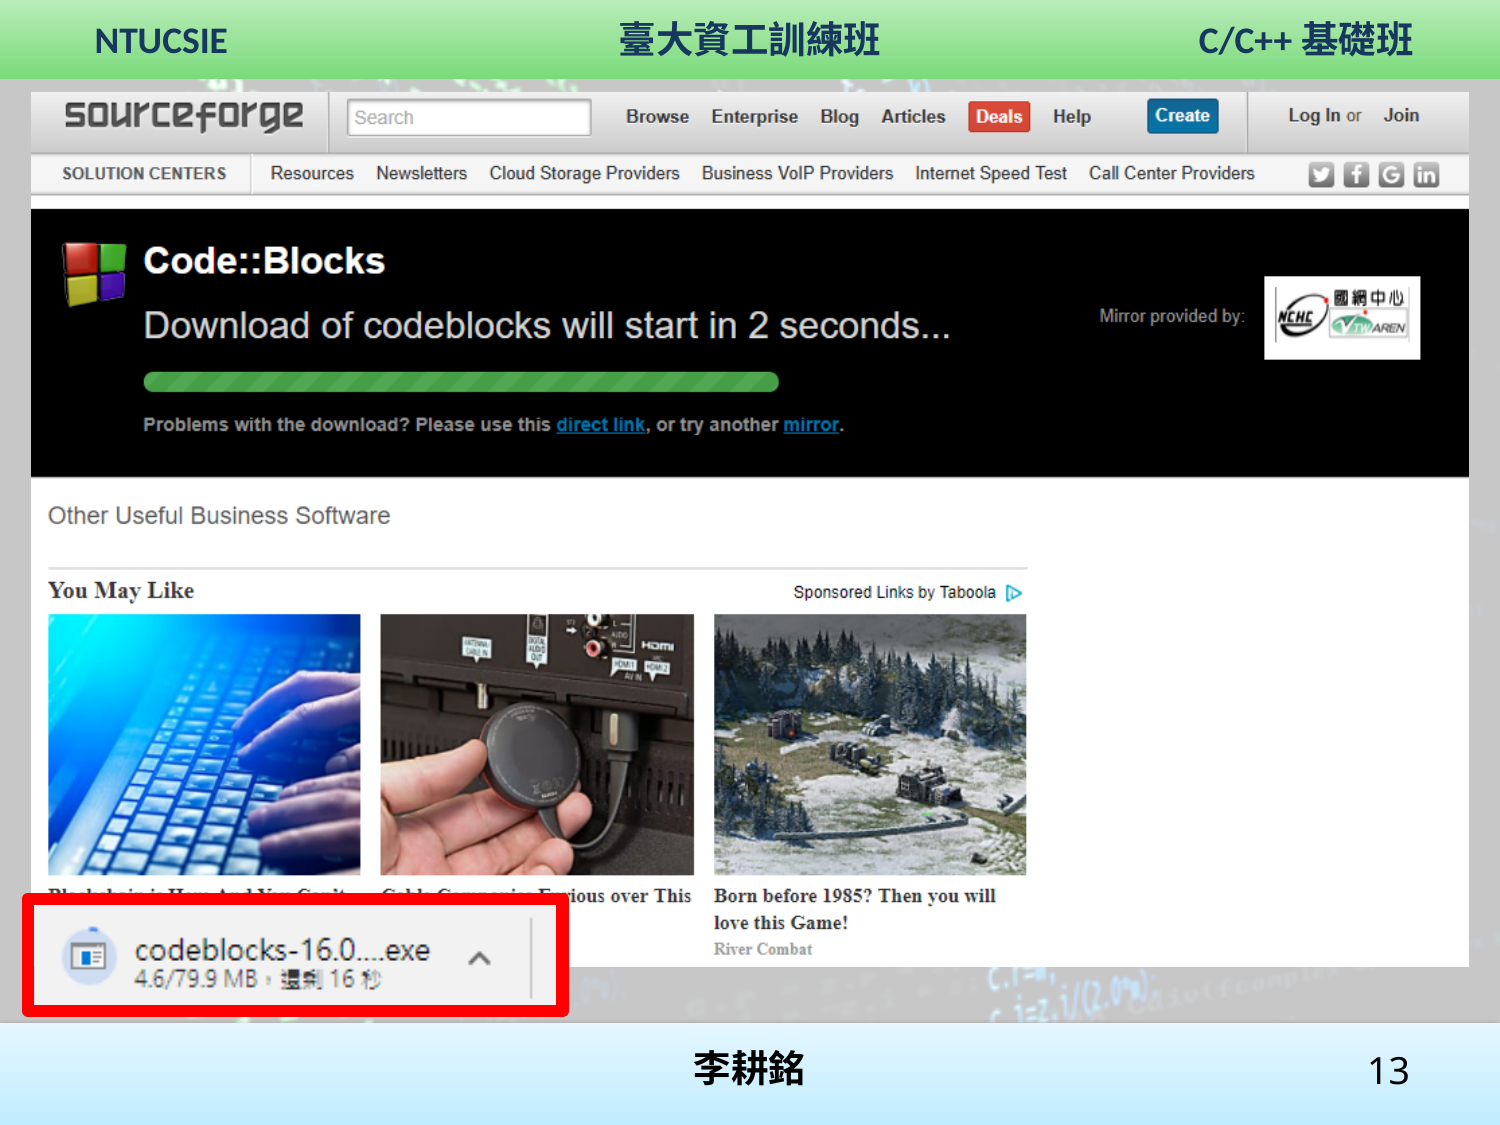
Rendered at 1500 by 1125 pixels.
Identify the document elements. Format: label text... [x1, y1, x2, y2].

footer 李耕銘 [512, 1042, 988, 1103]
slide_number 13 [1074, 1042, 1425, 1103]
picture [30, 92, 1469, 1005]
